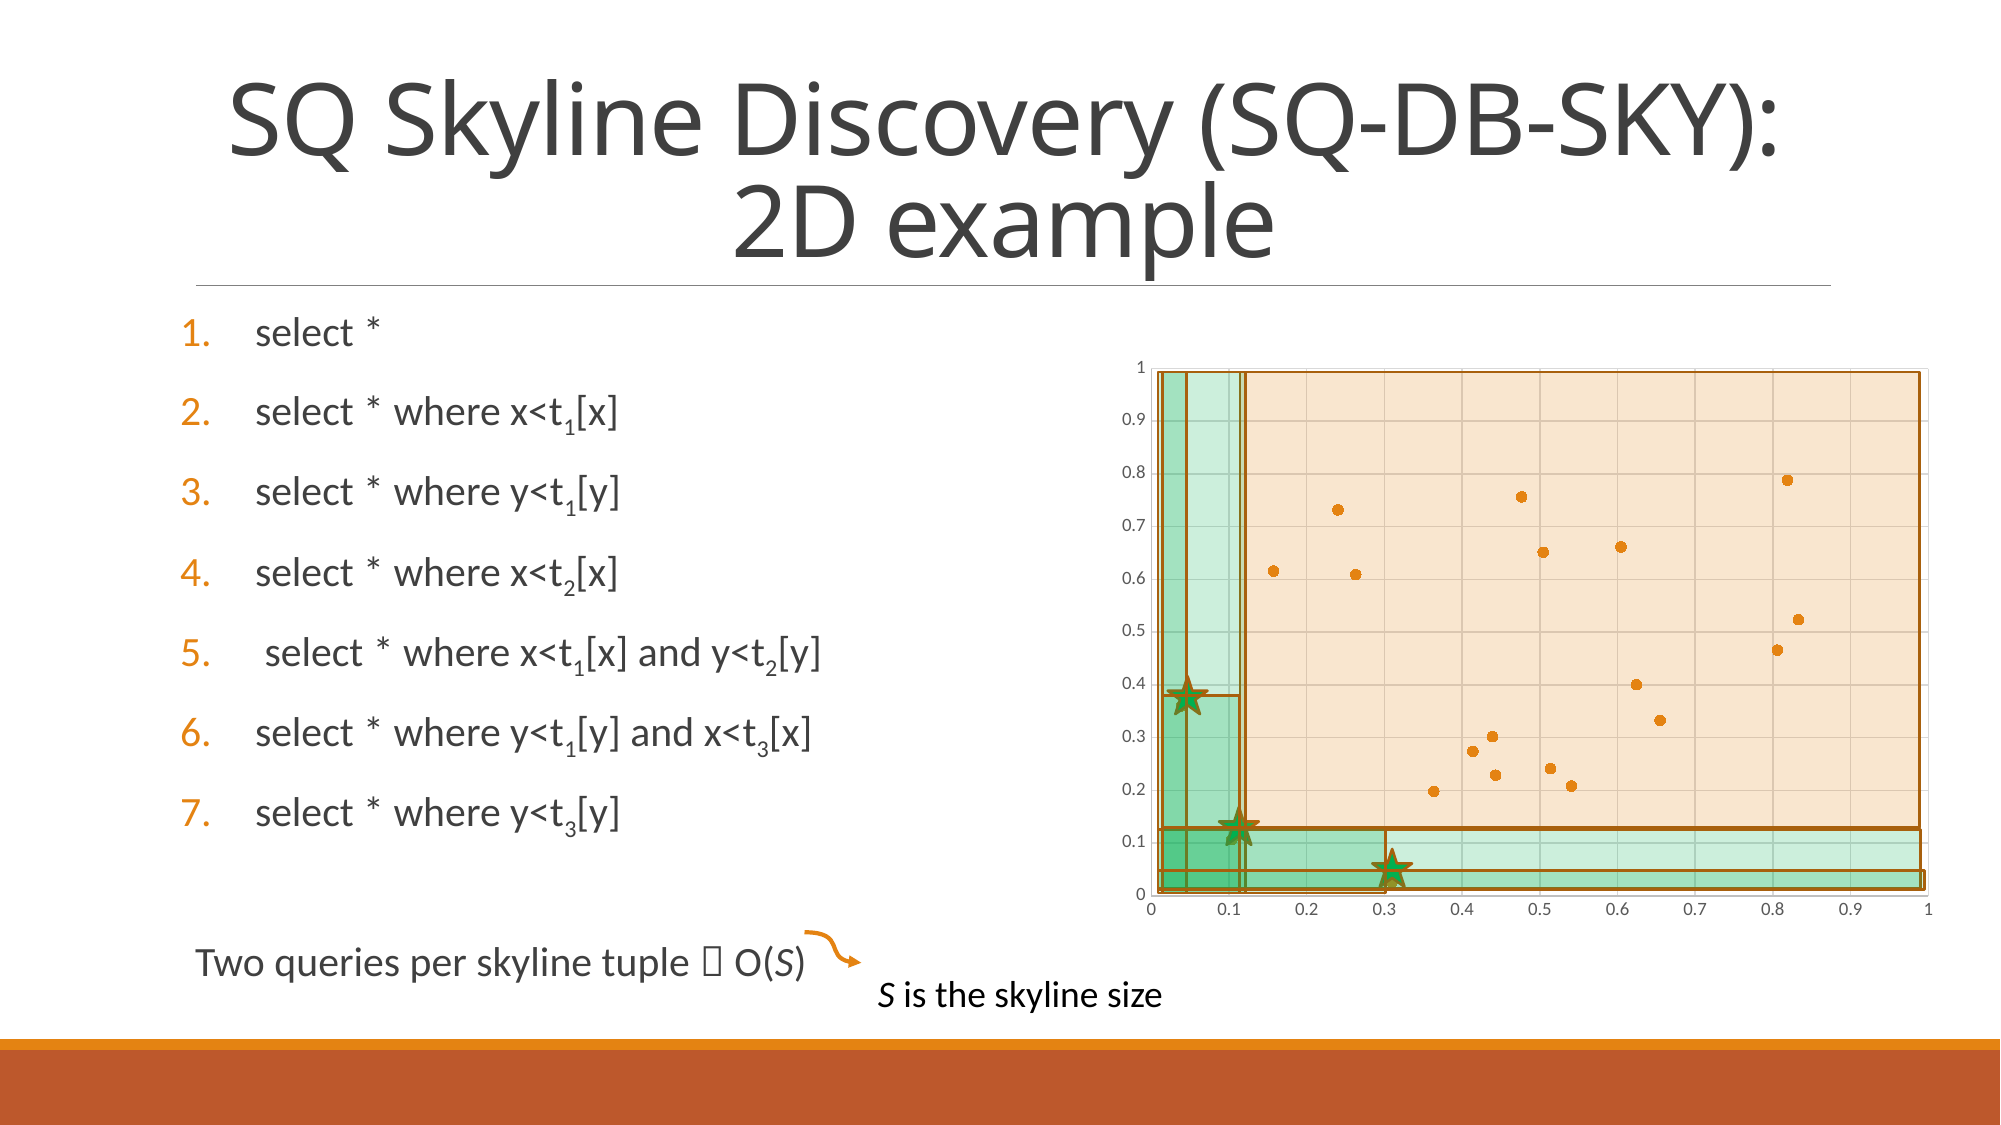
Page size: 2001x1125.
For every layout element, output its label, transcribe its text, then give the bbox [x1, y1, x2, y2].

title SQ Skyline Discovery (SQ-DB-SKY): 2D example [180, 47, 1830, 285]
chart [1104, 346, 1951, 933]
list select * select * where x<t1[x] select * where y<t1[y] select * where x<t2[x] select * where x<t1[x] and y<t2[y] select * where y<t1[y] and x<t3[x] select * where y<t3[y] Two queries per skyline tuple  O(S) [180, 302, 1043, 963]
text_box S is the skyline size [863, 962, 1179, 1023]
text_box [803, 931, 862, 964]
